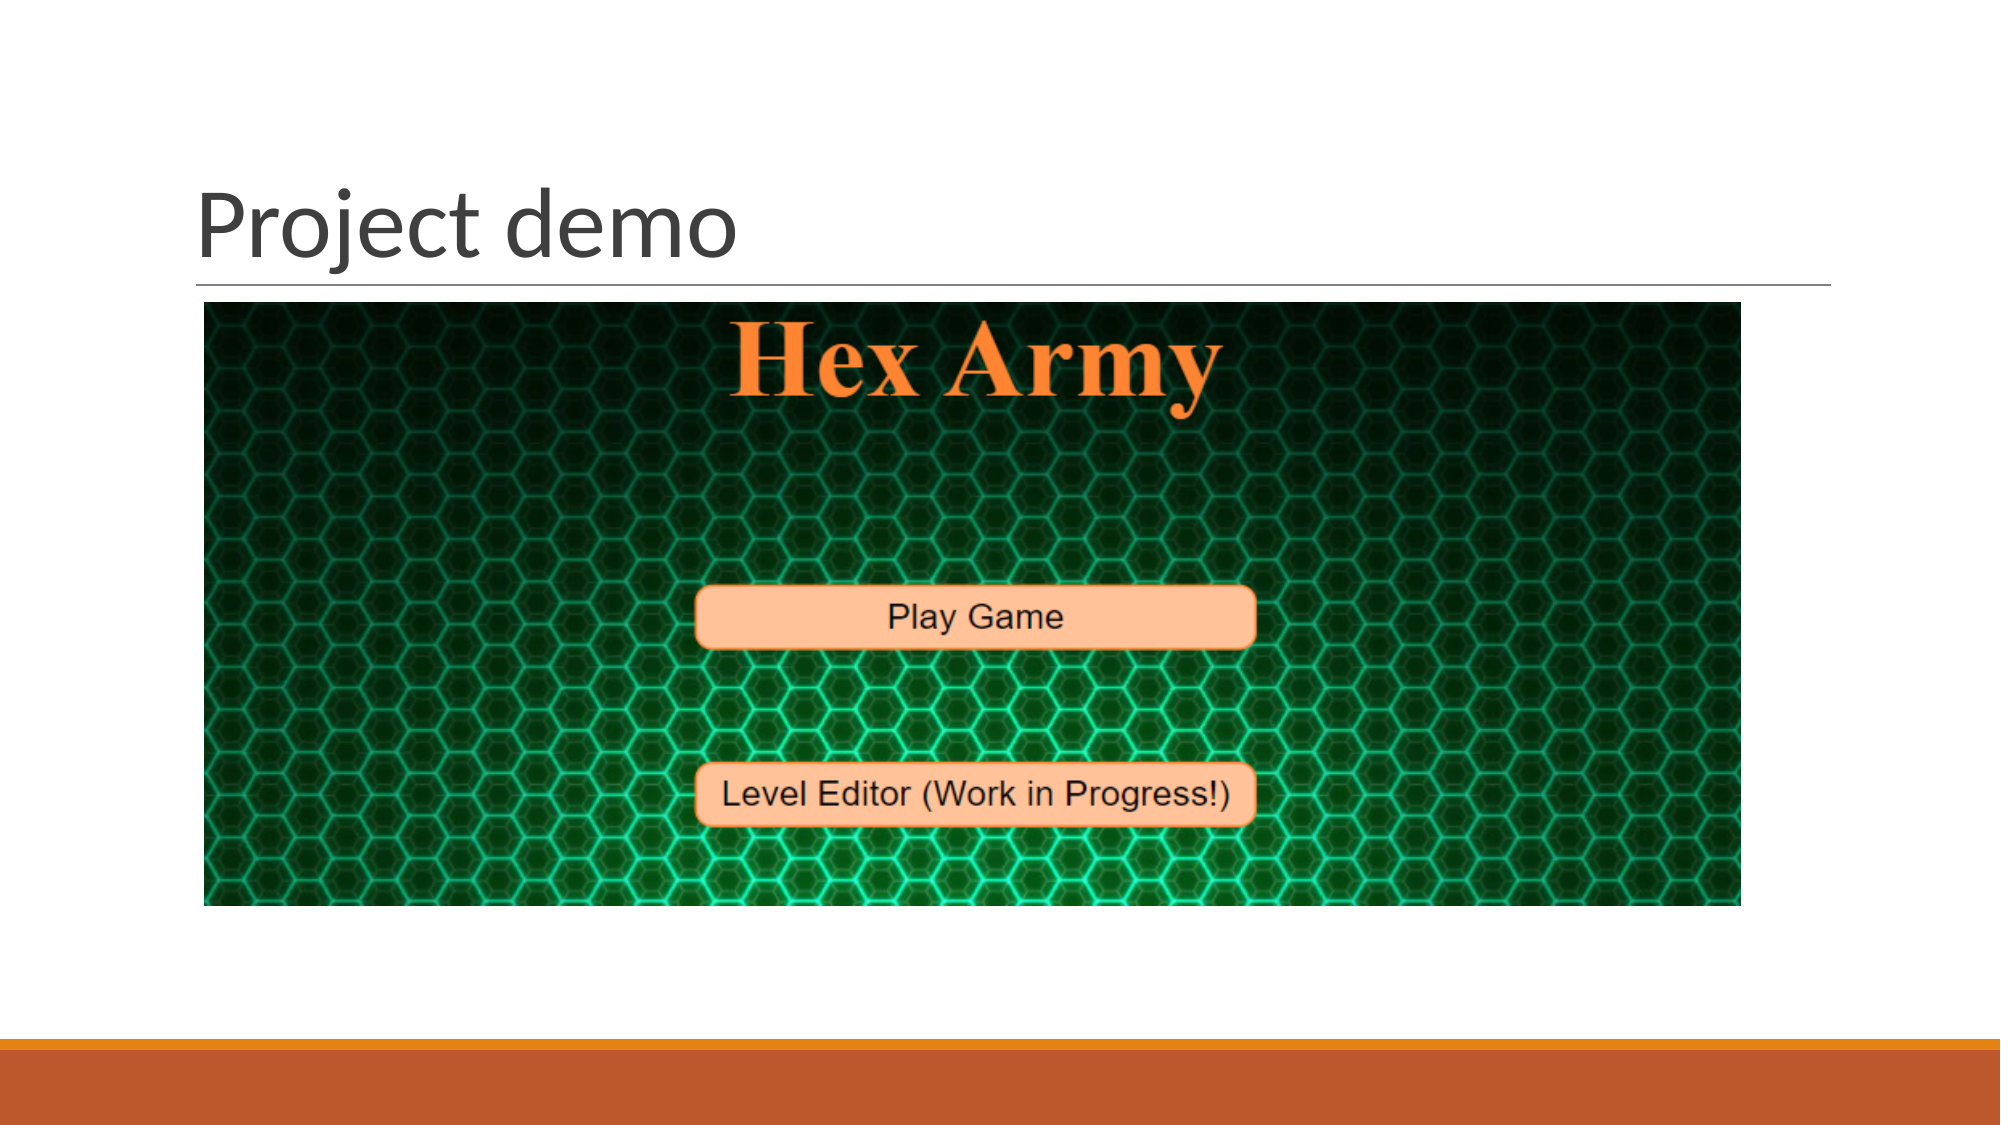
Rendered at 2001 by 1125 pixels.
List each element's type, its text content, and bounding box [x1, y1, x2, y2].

title Project demo [180, 47, 1830, 285]
picture [204, 302, 1741, 907]
